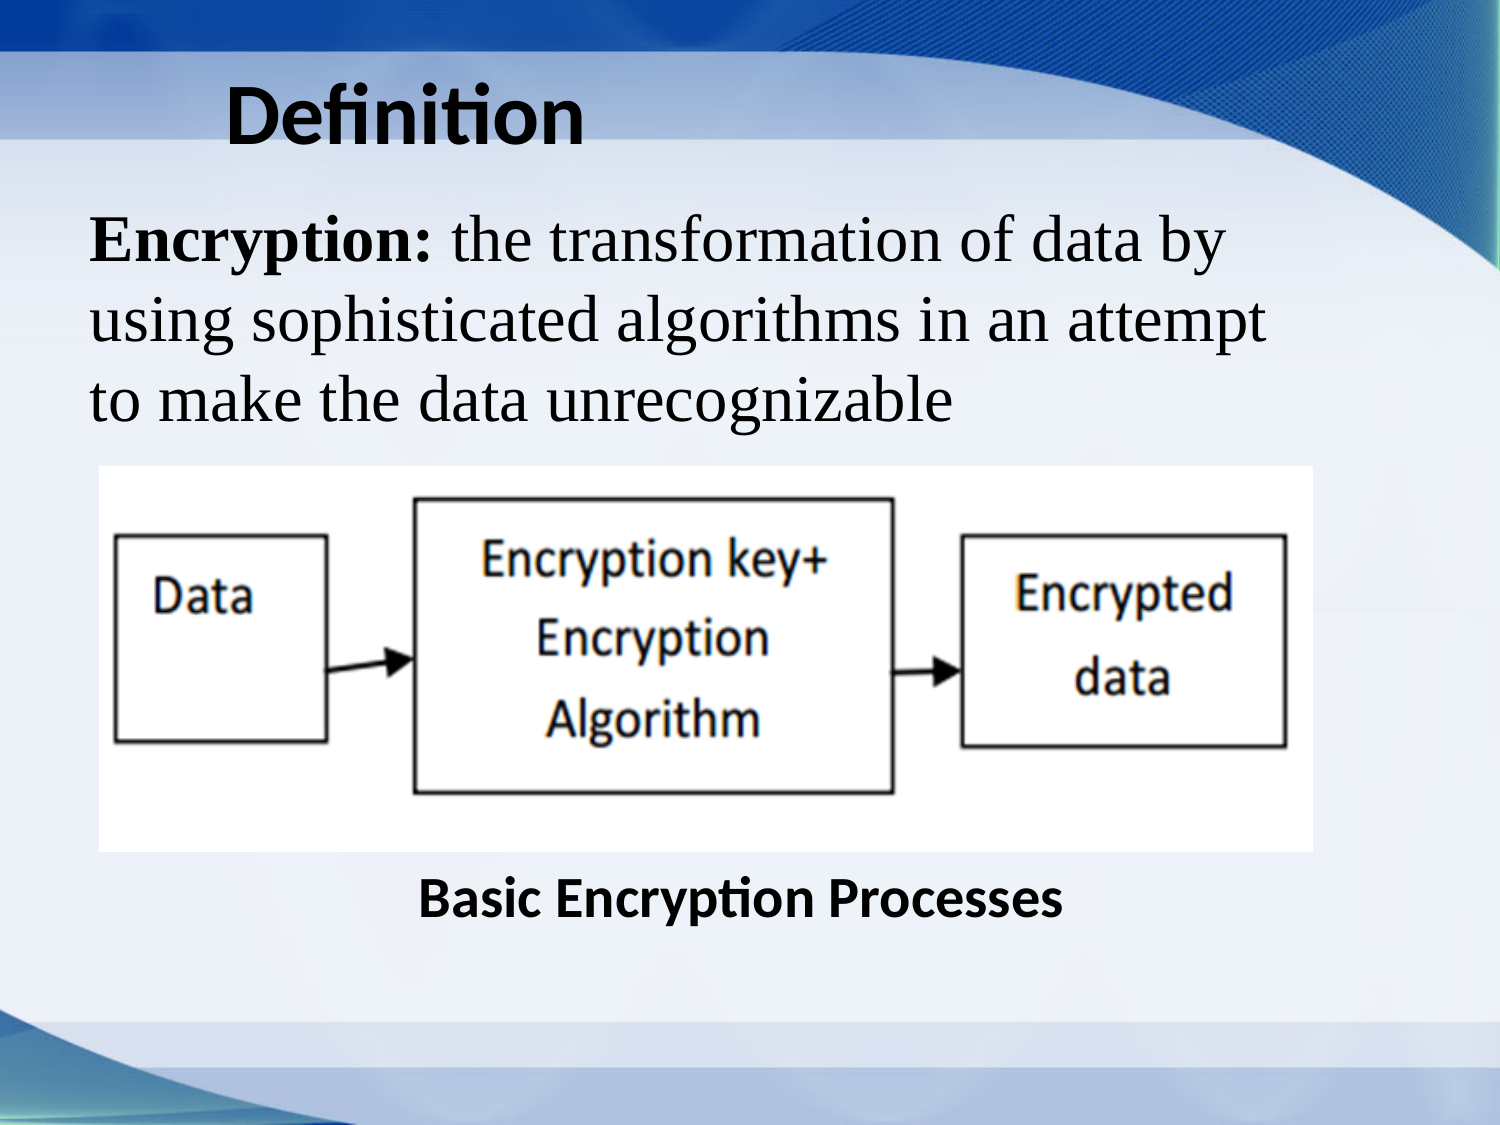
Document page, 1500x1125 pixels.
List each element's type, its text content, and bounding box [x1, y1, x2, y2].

text_box Definition [0, 49, 813, 171]
text_box Encryption: the transformation of data by using sophisticated algorithms in an attempt to make the data unrecognizable [74, 187, 1350, 443]
picture [0, 0, 1500, 1125]
text_box Basic Encryption Processes [403, 860, 1079, 937]
